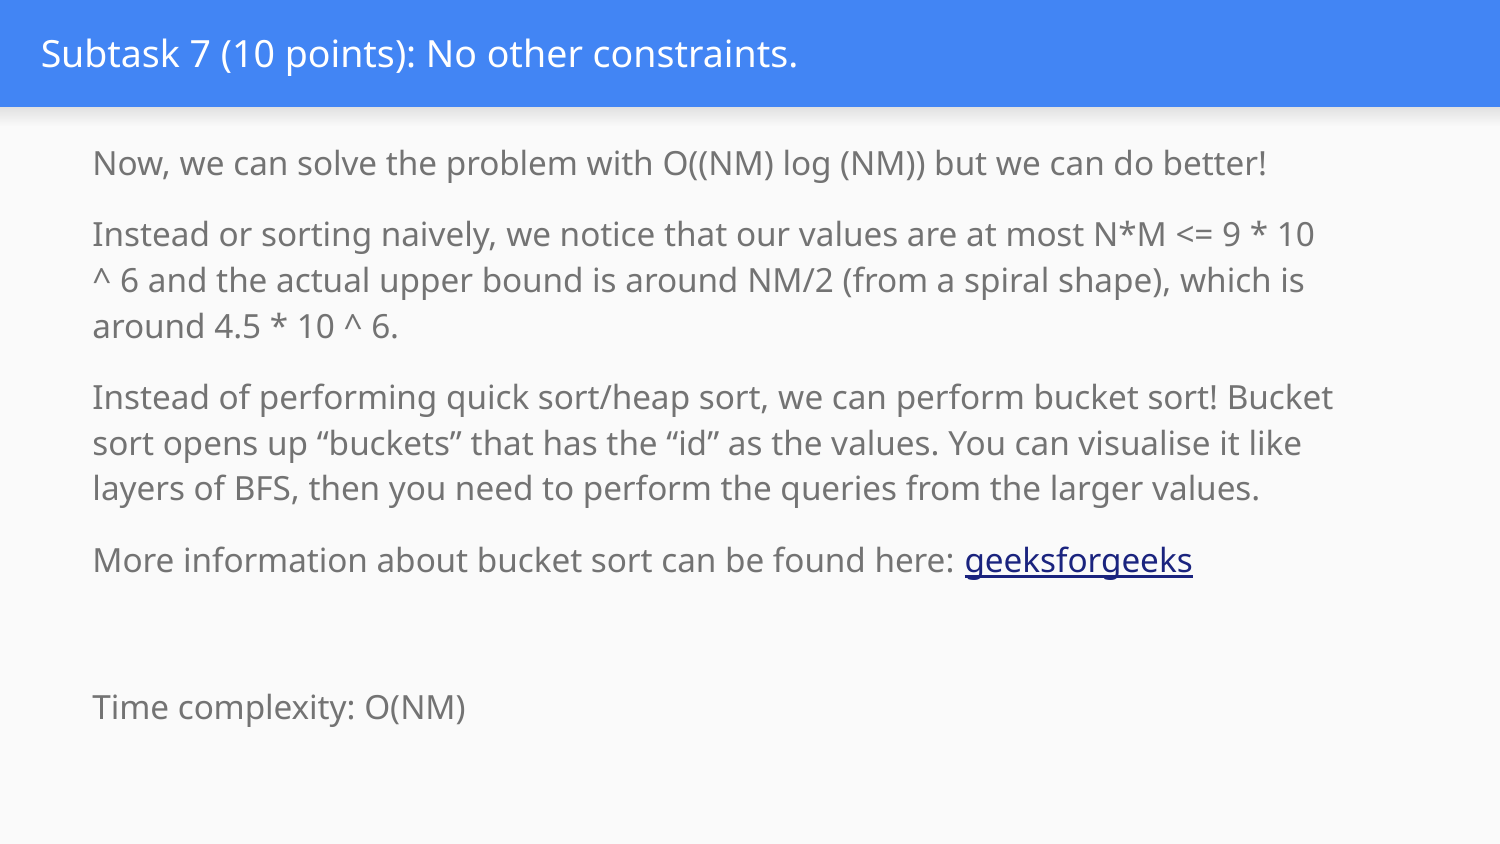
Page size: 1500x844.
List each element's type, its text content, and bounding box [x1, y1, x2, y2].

title Subtask 7 (10 points): No other constraints. [16, 2, 1464, 102]
list Now, we can solve the problem with O((NM) log (NM)) but we can do better! Instead or sorting naively, we notice that our values are at most N*M <= 9 * 10 ^ 6 and the actual upper bound is around NM/2 (from a spiral shape), which is around 4.5 * 10 ^ 6. Instead of performing quick sort/heap sort, we can perform bucket sort! Bucket sort opens up “buckets” that has the “id” as the values. You can visualise it like layers of BFS, then you need to perform the queries from the larger values. More information about bucket sort can be found here: geeksforgeeks Time complexity: O(NM) [77, 121, 1355, 813]
